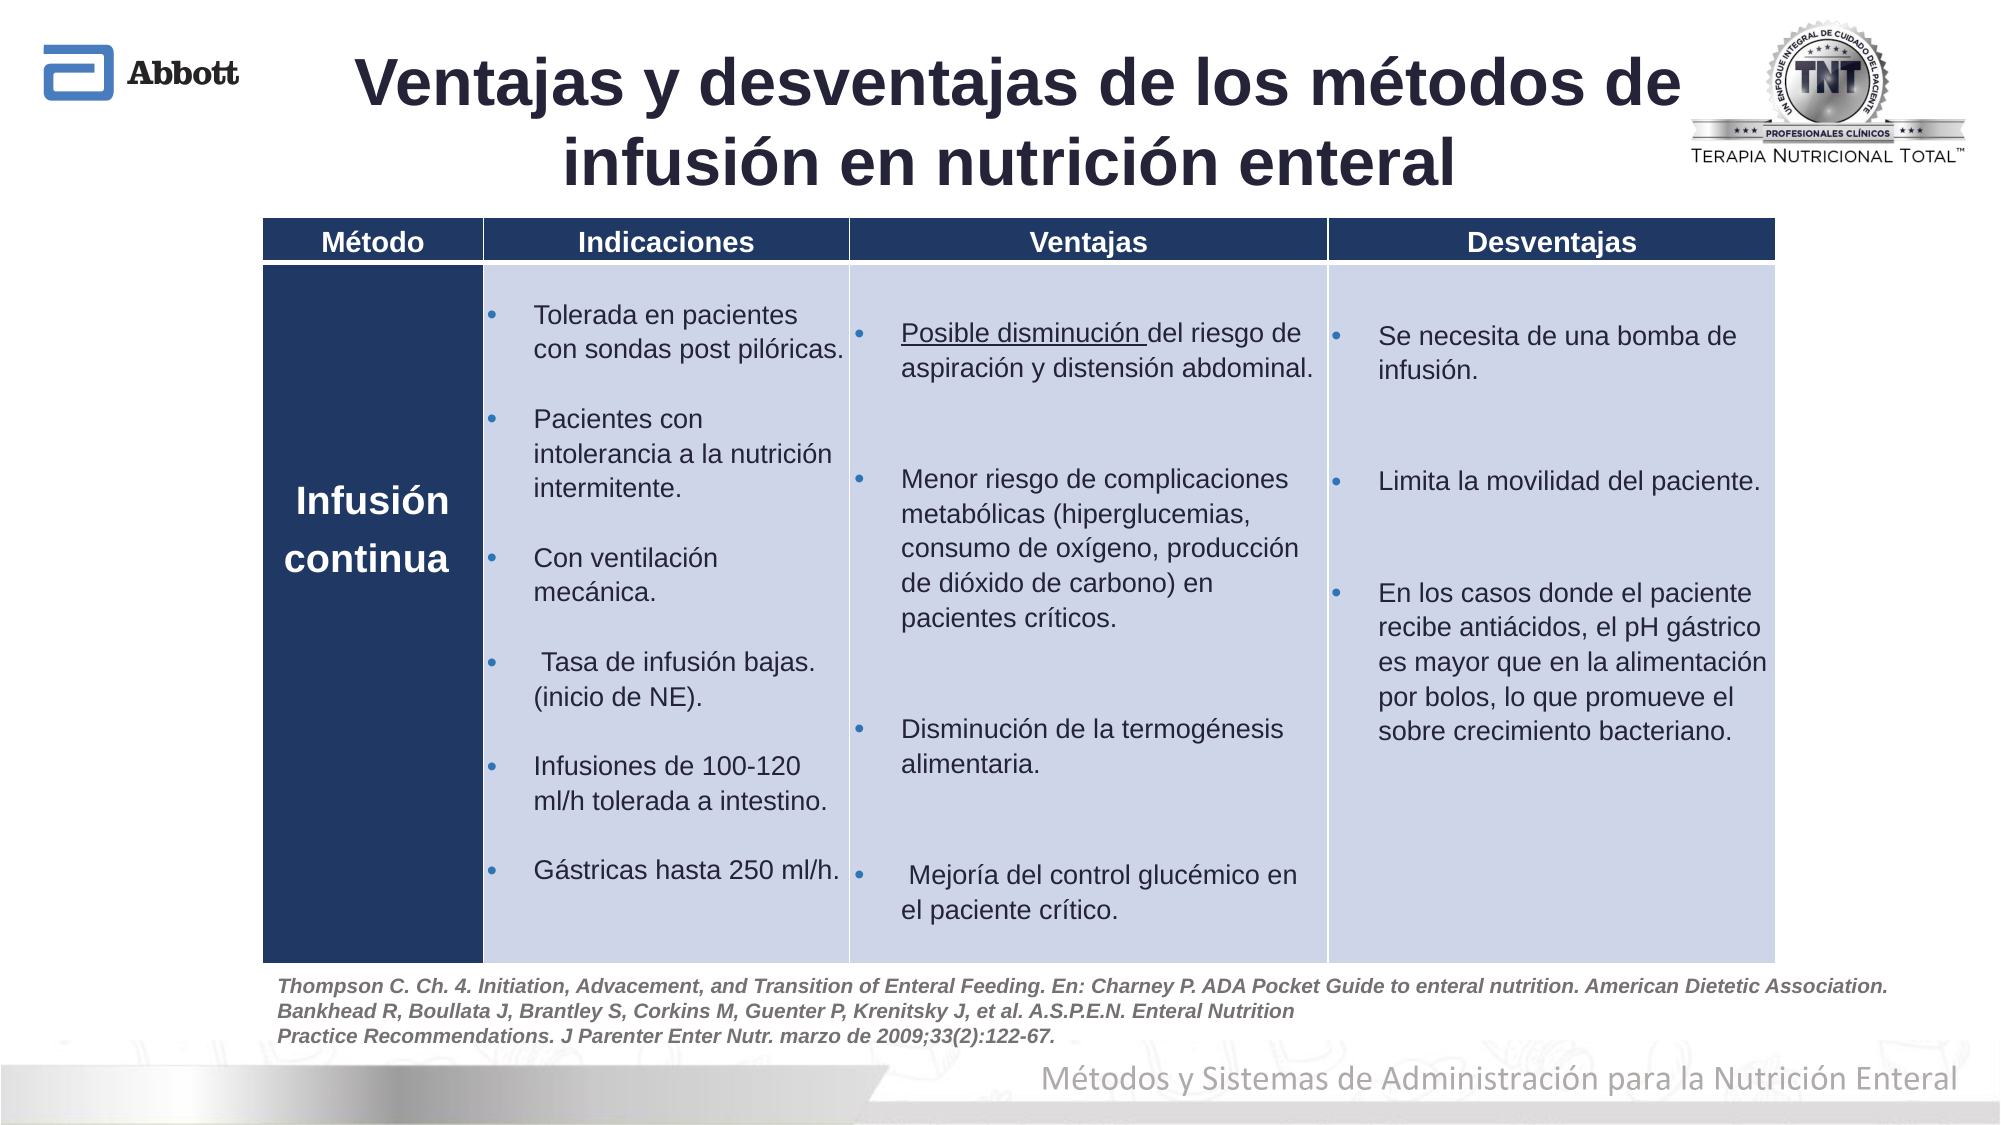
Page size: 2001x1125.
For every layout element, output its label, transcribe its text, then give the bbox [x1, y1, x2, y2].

table_cell Infusión continua [263, 265, 483, 963]
picture [0, 0, 2001, 1125]
table_cell Posible disminución del riesgo de aspiración y distensión abdominal. Menor riesgo de complicaciones metabólicas (hiperglucemias, consumo de oxígeno, producción de dióxido de carbono) en pacientes críticos. Disminución de la termogénesis alimentaria. Mejoría del control glucémico en el paciente crítico. [850, 265, 1327, 963]
table_header Indicaciones [484, 218, 849, 260]
table_header Desventajas [1329, 218, 1775, 260]
table_cell Se necesita de una bomba de infusión. Limita la movilidad del paciente. En los casos donde el paciente recibe antiácidos, el pH gástrico es mayor que en la alimentación por bolos, lo que promueve el sobre crecimiento bacteriano. [1329, 265, 1775, 963]
table_header Método [263, 218, 483, 260]
text_box Ventajas y desventajas de los métodos de infusión en nutrición enteral [38, 31, 2000, 277]
table_header Ventajas [850, 218, 1327, 260]
text_box Thompson C. Ch. 4. Initiation, Advacement, and Transition of Enteral Feeding. En: Charney P. ADA Pocket Guide to enteral nutrition. American Dietetic Association. Bankhead R, Boullata J, Brantley S, Corkins M, Guenter P, Krenitsky J, et al. A.S.P.E.N. Enteral Nutrition Practice Recommendations. J Parenter Enter Nutr. marzo de 2009;33(2):122-67. [262, 965, 2000, 1056]
table_cell Tolerada en pacientes con sondas post pilóricas. Pacientes con intolerancia a la nutrición intermitente. Con ventilación mecánica. Tasa de infusión bajas. (inicio de NE). Infusiones de 100-120 ml/h tolerada a intestino. Gástricas hasta 250 ml/h. [484, 265, 849, 963]
